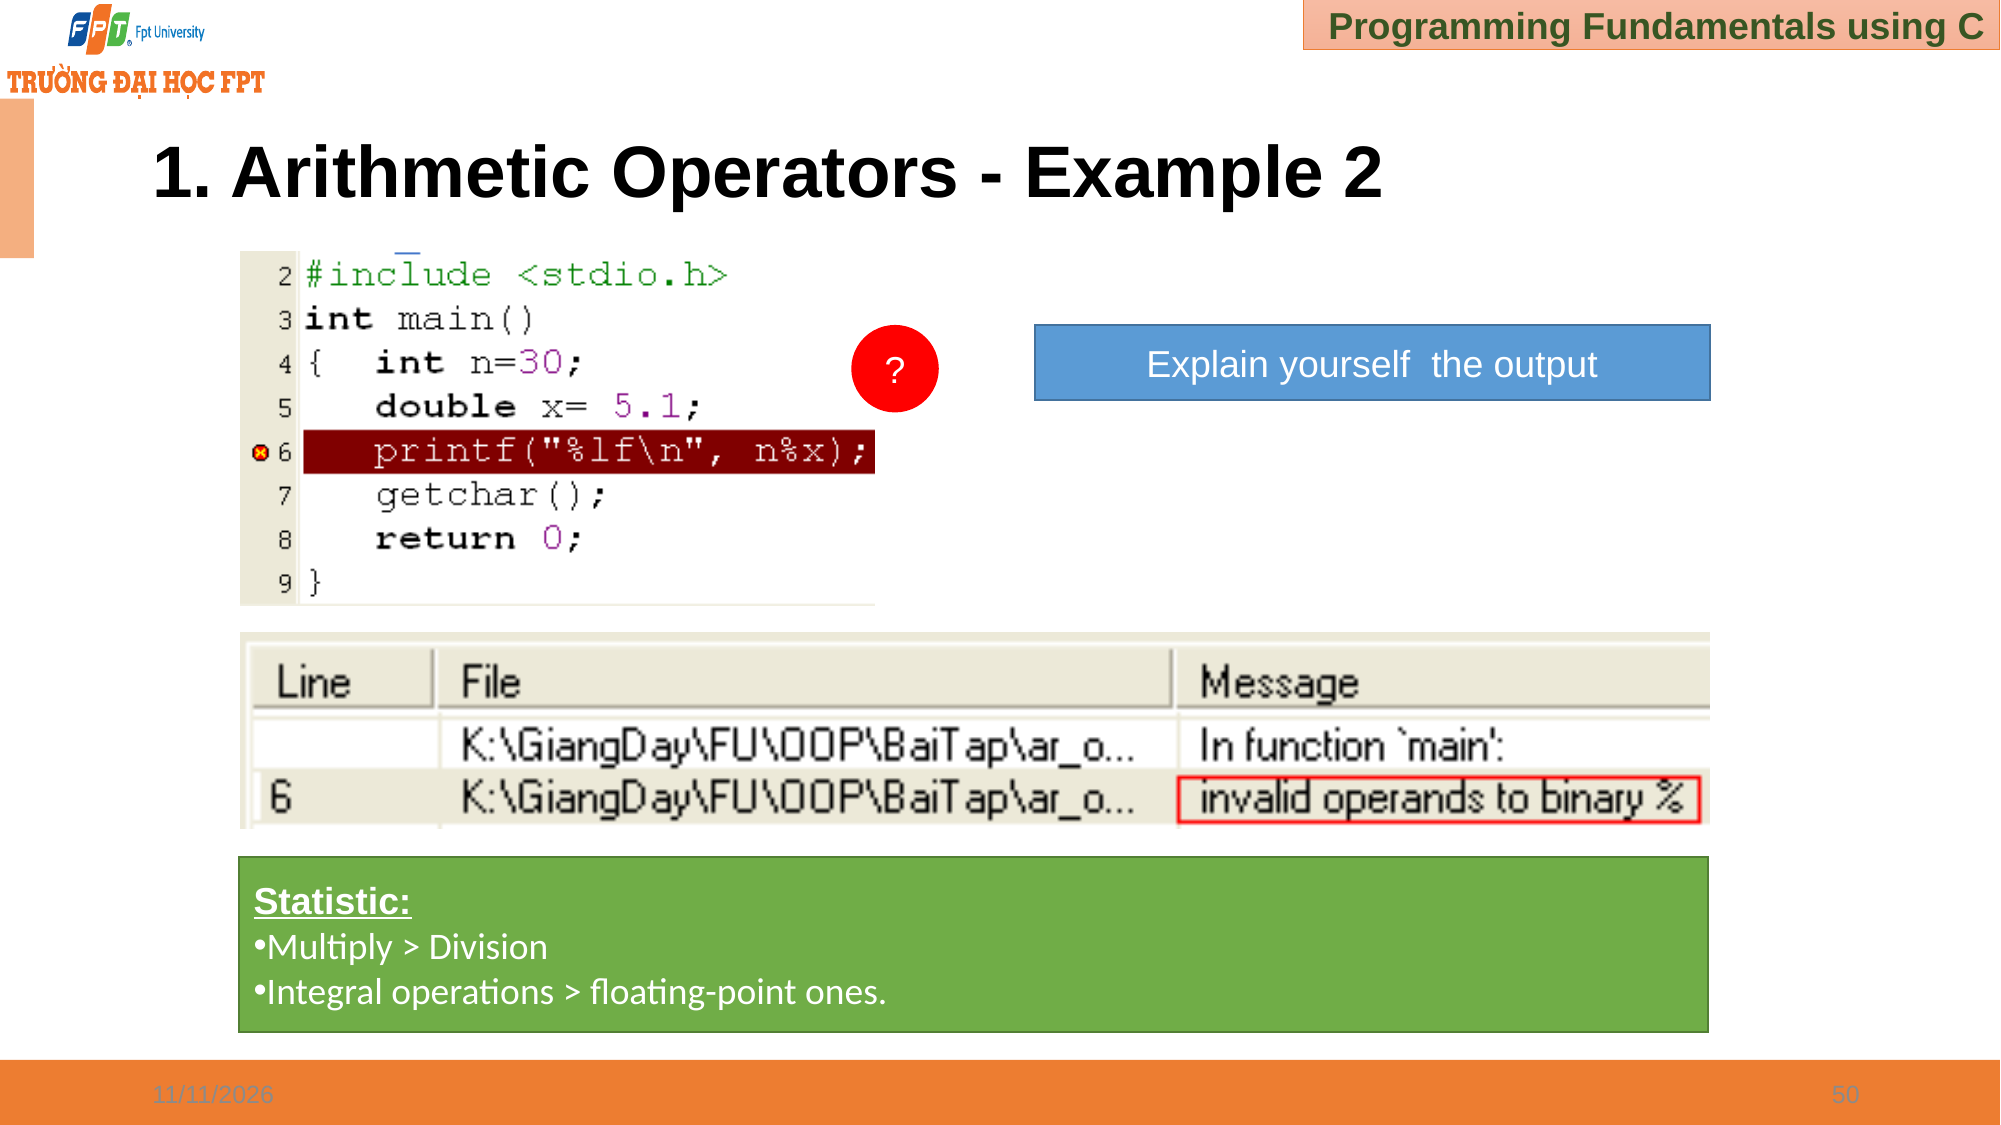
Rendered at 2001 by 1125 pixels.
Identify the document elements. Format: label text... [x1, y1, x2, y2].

slide_number 50 [1424, 1063, 1875, 1123]
picture [240, 632, 1710, 829]
text_box Explain yourself the output [1034, 324, 1711, 401]
text_box Statistic: Multiply > Division Integral operations > floating-point ones. [238, 856, 1709, 1033]
picture [240, 251, 875, 606]
title 1. Arithmetic Operators - Example 2 [137, 126, 1863, 222]
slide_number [137, 1063, 588, 1123]
text_box ? [875, 323, 940, 414]
